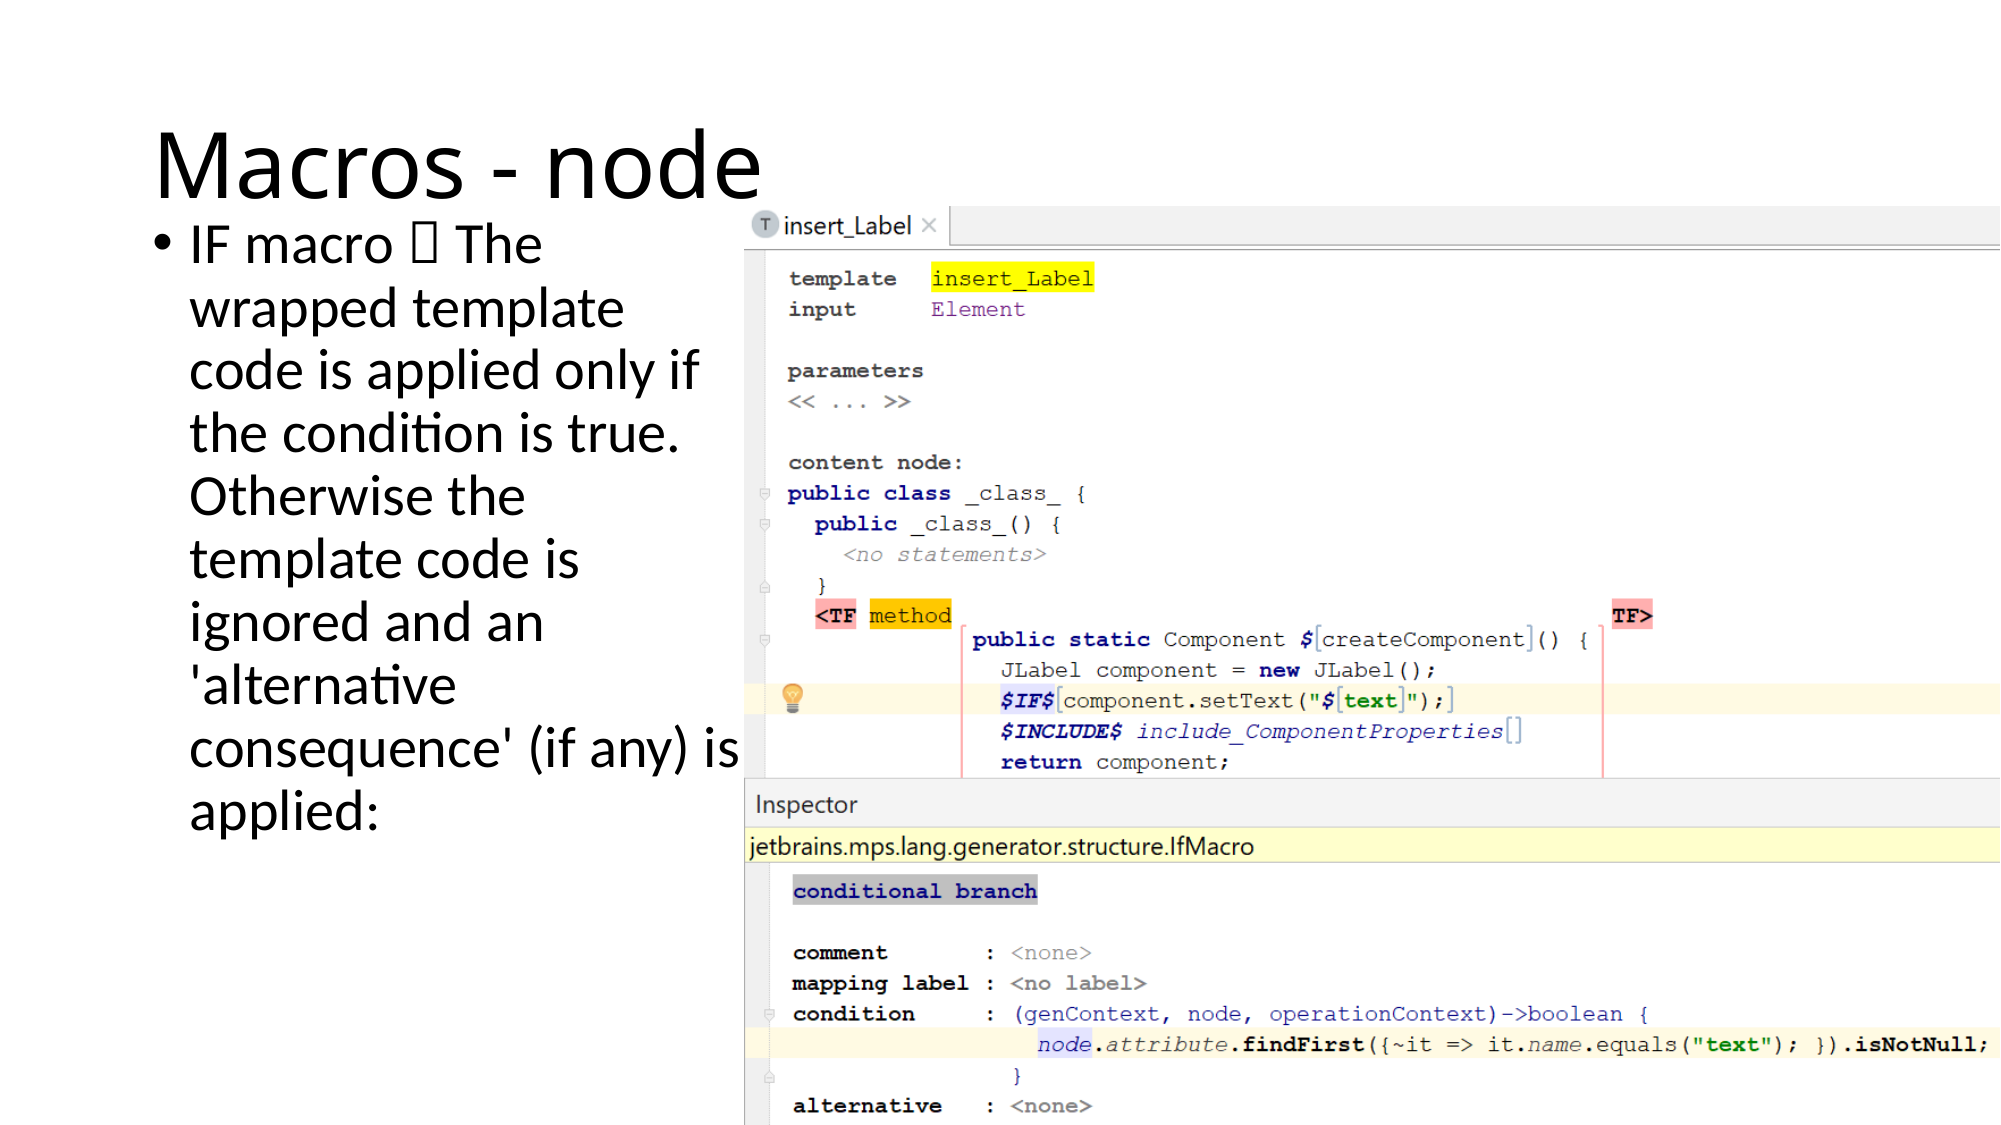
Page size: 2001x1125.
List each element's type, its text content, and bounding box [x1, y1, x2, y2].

title Macros - node [137, 59, 1863, 206]
picture [744, 206, 2000, 1125]
list IF macro  The wrapped template code is applied only if the condition is true. Otherwise the template code is ignored and an 'alternative consequence' (if any) is applied: [137, 206, 744, 920]
